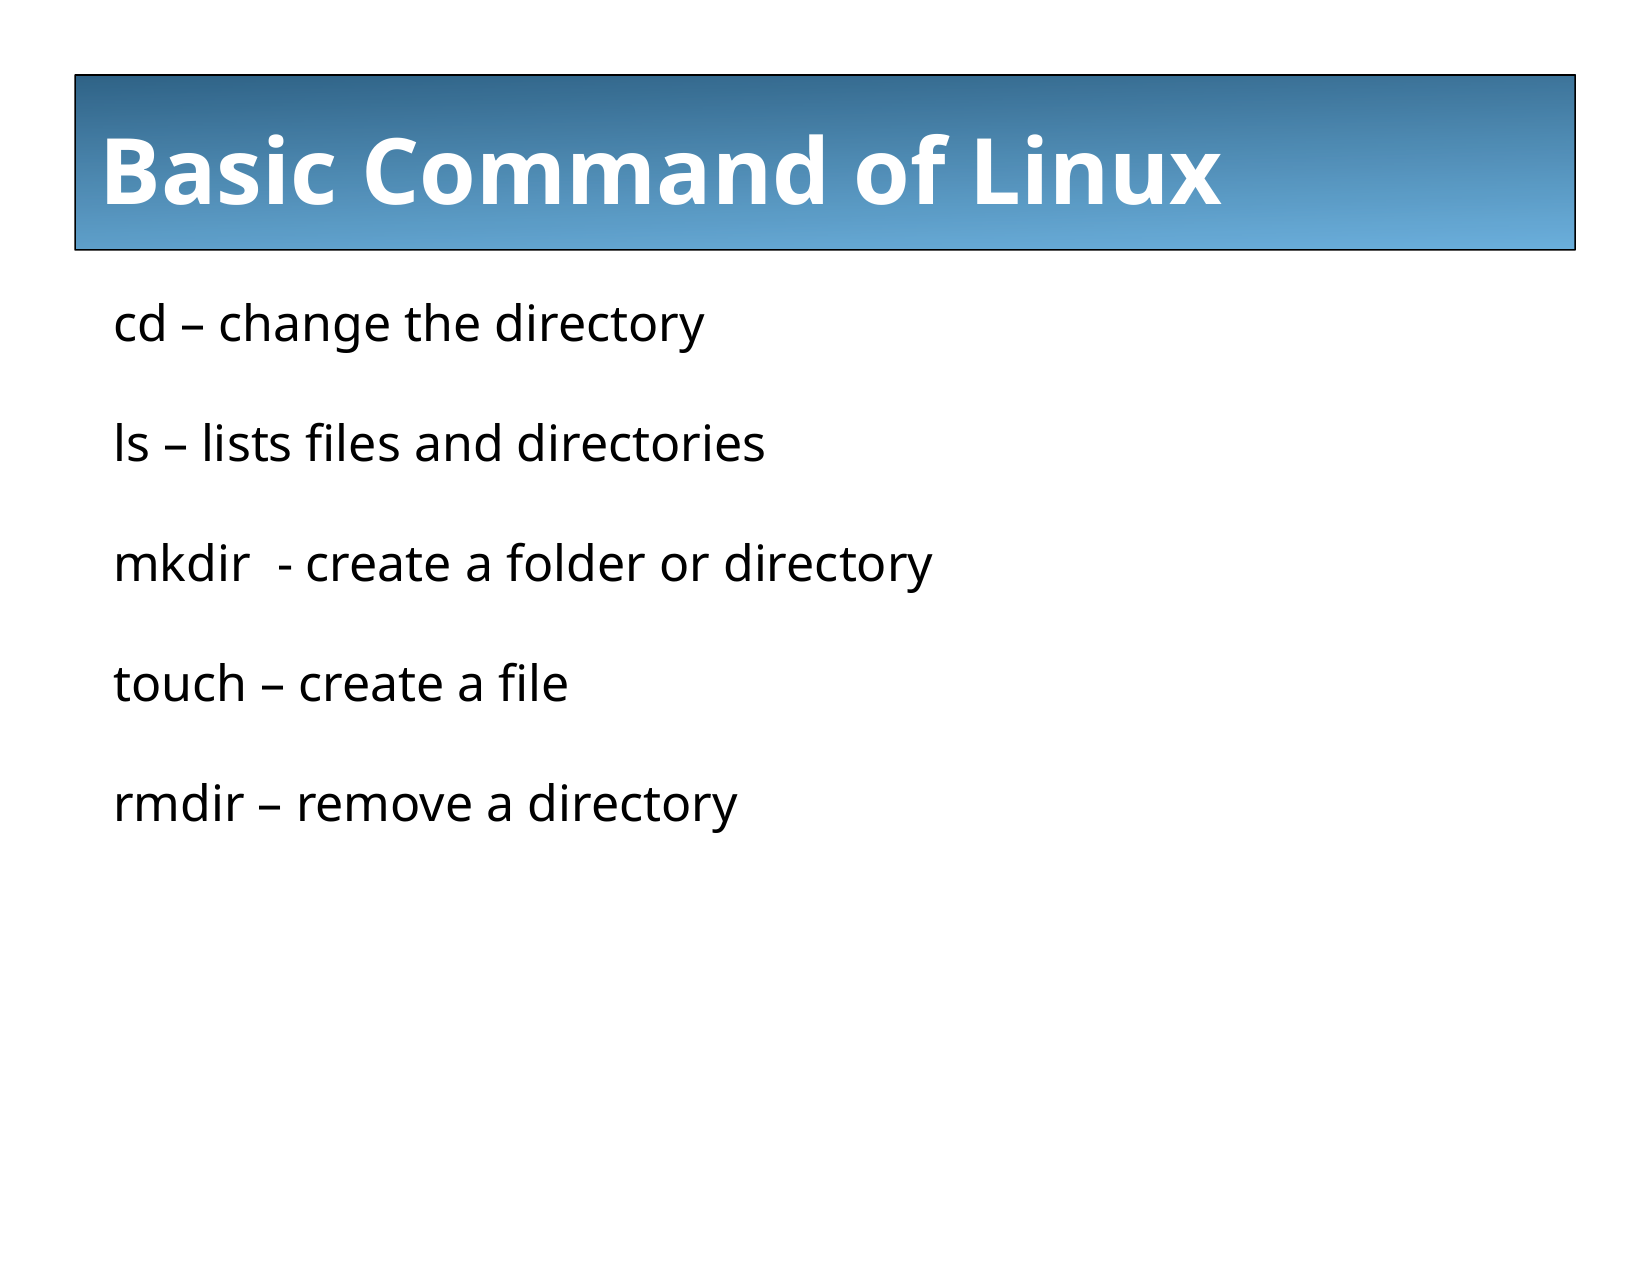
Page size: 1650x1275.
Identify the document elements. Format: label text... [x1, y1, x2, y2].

picture [76, 76, 1574, 249]
title Basic Command of Linux [99, 112, 1388, 224]
list cd – change the directory ls – lists files and directories mkdir - create a folder or directory touch – create a file rmdir – remove a directory [113, 291, 1488, 837]
